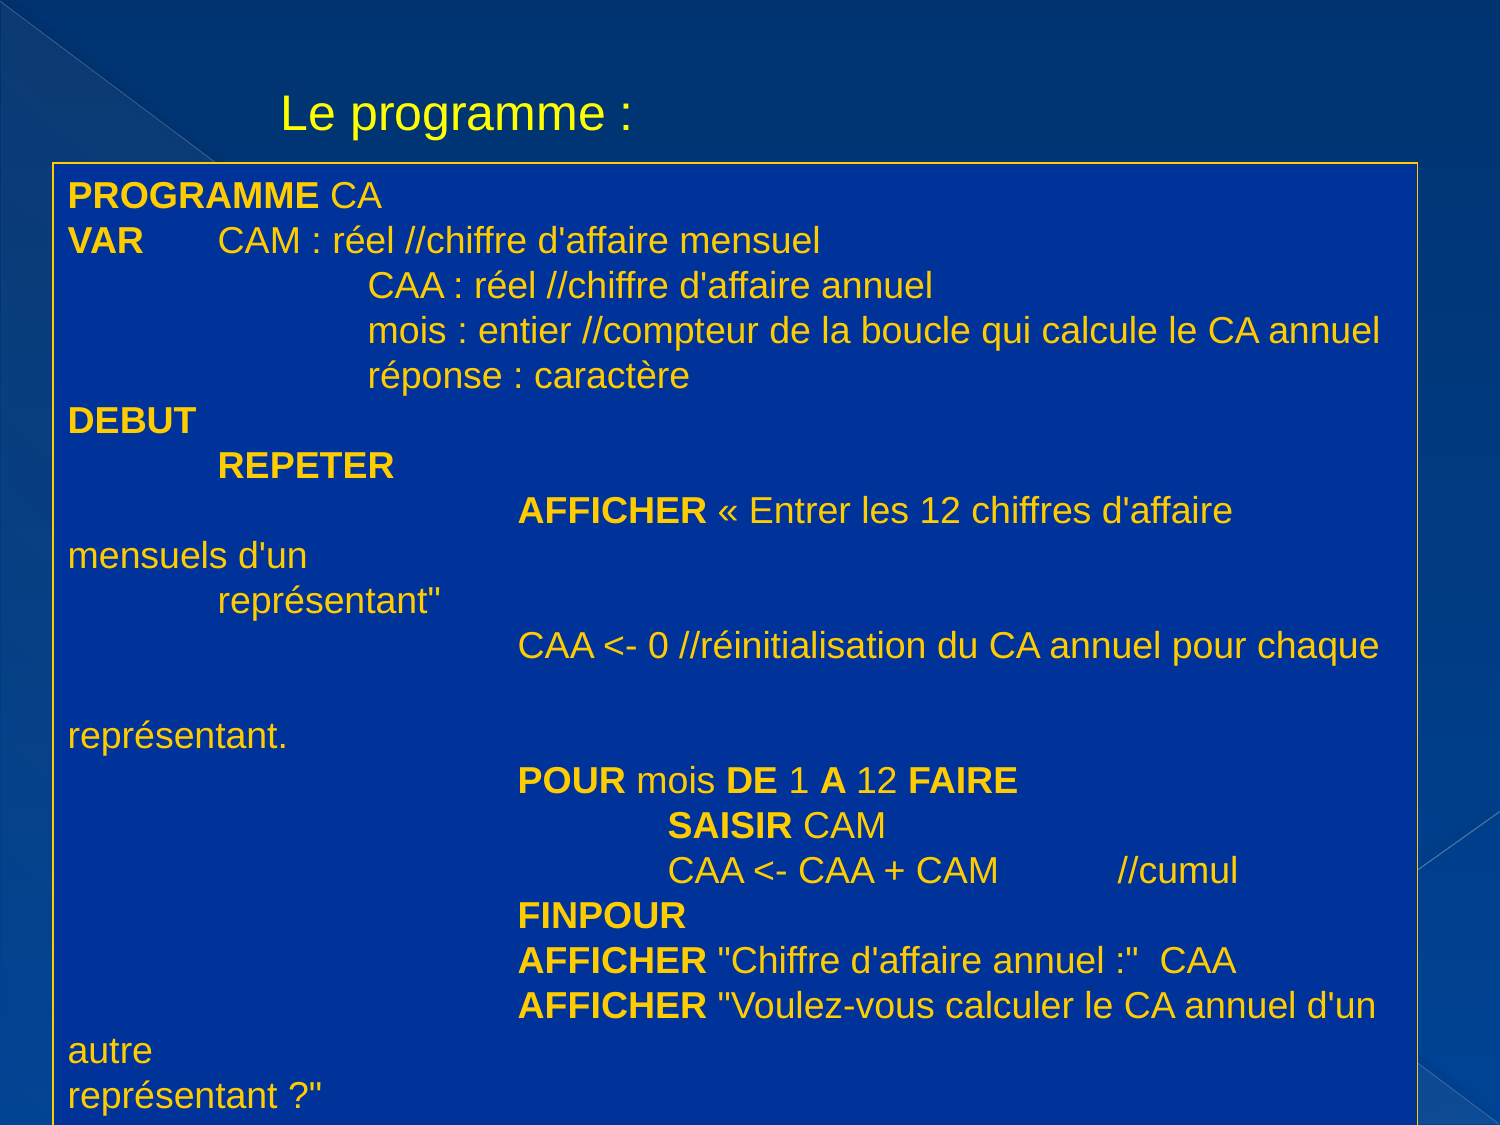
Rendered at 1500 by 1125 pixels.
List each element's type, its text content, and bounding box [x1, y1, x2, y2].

text_box PROGRAMME CA VAR CAM : réel //chiffre d'affaire mensuel CAA : réel //chiffre d'affaire annuel mois : entier //compteur de la boucle qui calcule le CA annuel réponse : caractère DEBUT REPETER AFFICHER « Entrer les 12 chiffres d'affaire mensuels d'un représentant" CAA <- 0 //réinitialisation du CA annuel pour chaque représentant. POUR mois DE 1 A 12 FAIRE SAISIR CAM CAA <- CAA + CAM //cumul FINPOUR AFFICHER "Chiffre d'affaire annuel :" CAA AFFICHER "Voulez-vous calculer le CA annuel d'un autre représentant ?" SAISIR réponse JUSQU’A réponse <> 'o' FIN [52, 162, 1418, 1125]
text_box Le programme : [266, 72, 650, 148]
